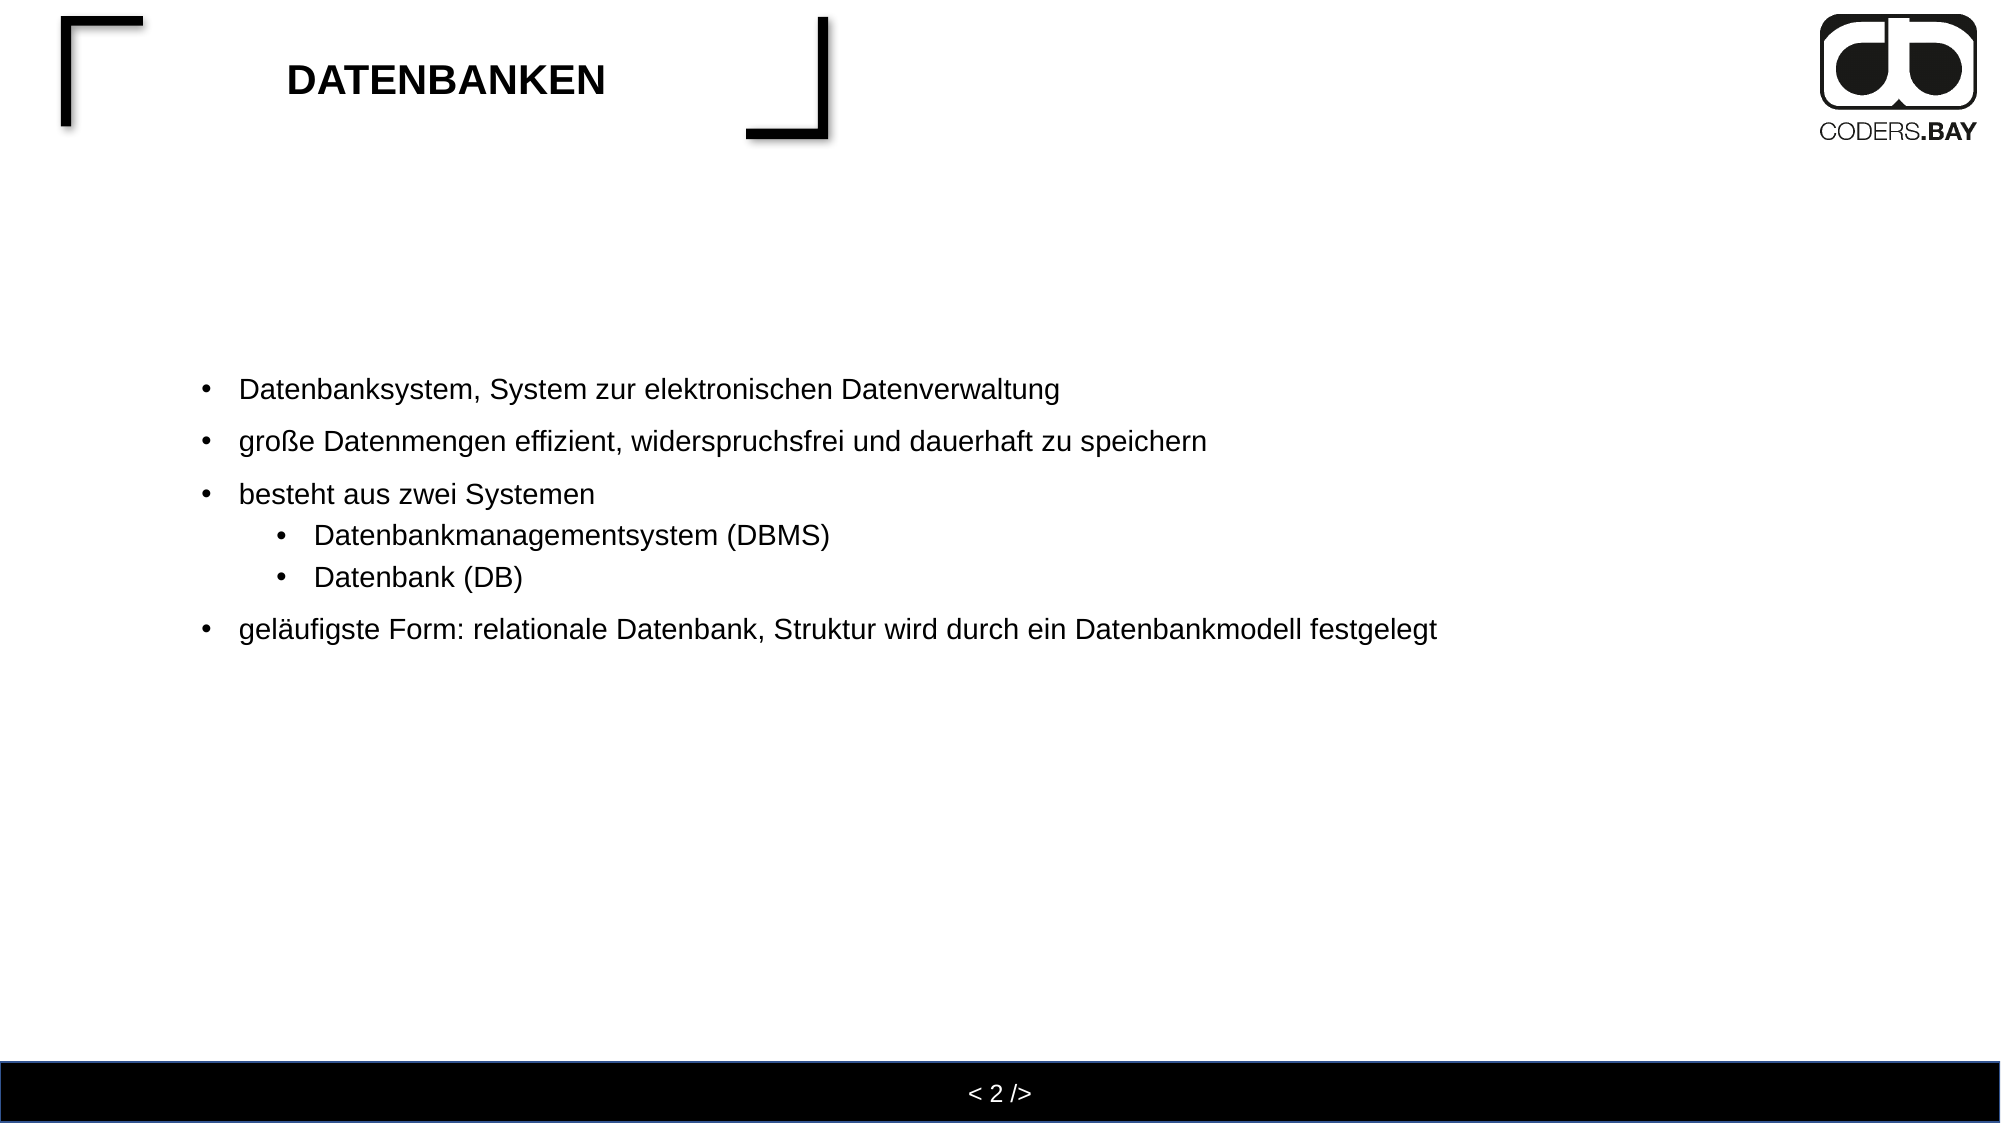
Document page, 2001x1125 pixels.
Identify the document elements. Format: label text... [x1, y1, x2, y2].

title Datenbanken [79, 36, 814, 127]
list Datenbanksystem, System zur elektronischen Datenverwaltung große Datenmengen effizient, widerspruchsfrei und dauerhaft zu speichern besteht aus zwei Systemen Datenbankmanagementsystem (DBMS) Datenbank (DB) geläufigste Form: relationale Datenbank, Struktur wird durch ein Datenbankmodell festgelegt [186, 366, 1838, 658]
picture [1820, 14, 1977, 140]
